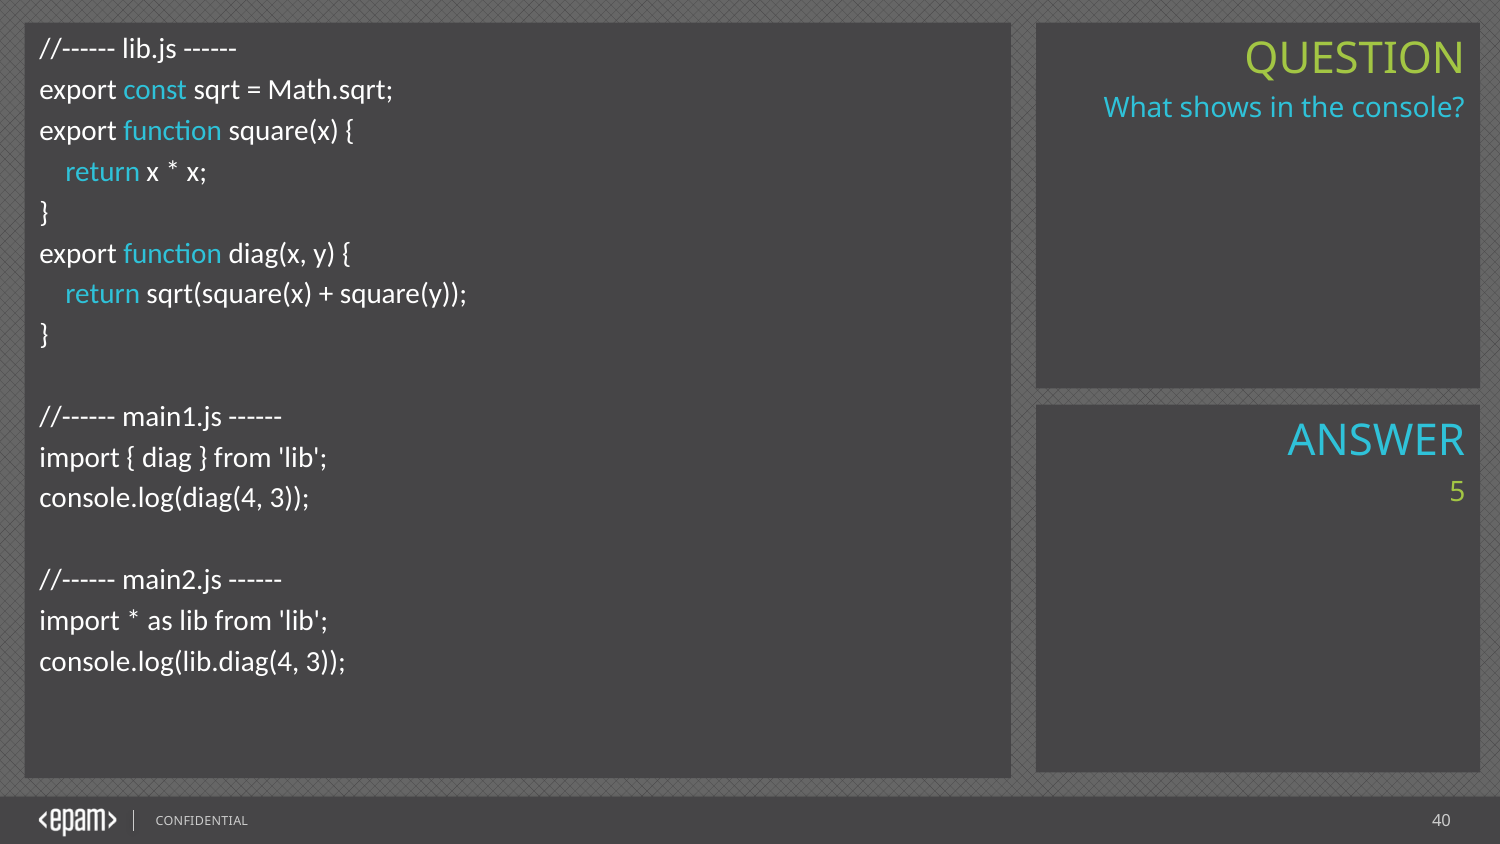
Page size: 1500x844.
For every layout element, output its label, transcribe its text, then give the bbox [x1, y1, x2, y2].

list 5 [1035, 465, 1481, 773]
picture [38, 808, 117, 837]
list //------ lib.js ------ export const sqrt = Math.sqrt; export function square(x) { return x * x; } export function diag(x, y) { return sqrt(square(x) + square(y)); } //------ main1.js ------ import { diag } from 'lib'; console.log(diag(4, 3)); //------ main2.js ------ import * as lib from 'lib'; console.log(lib.diag(4, 3)); [24, 22, 1011, 779]
list What shows in the console? [1035, 81, 1481, 389]
